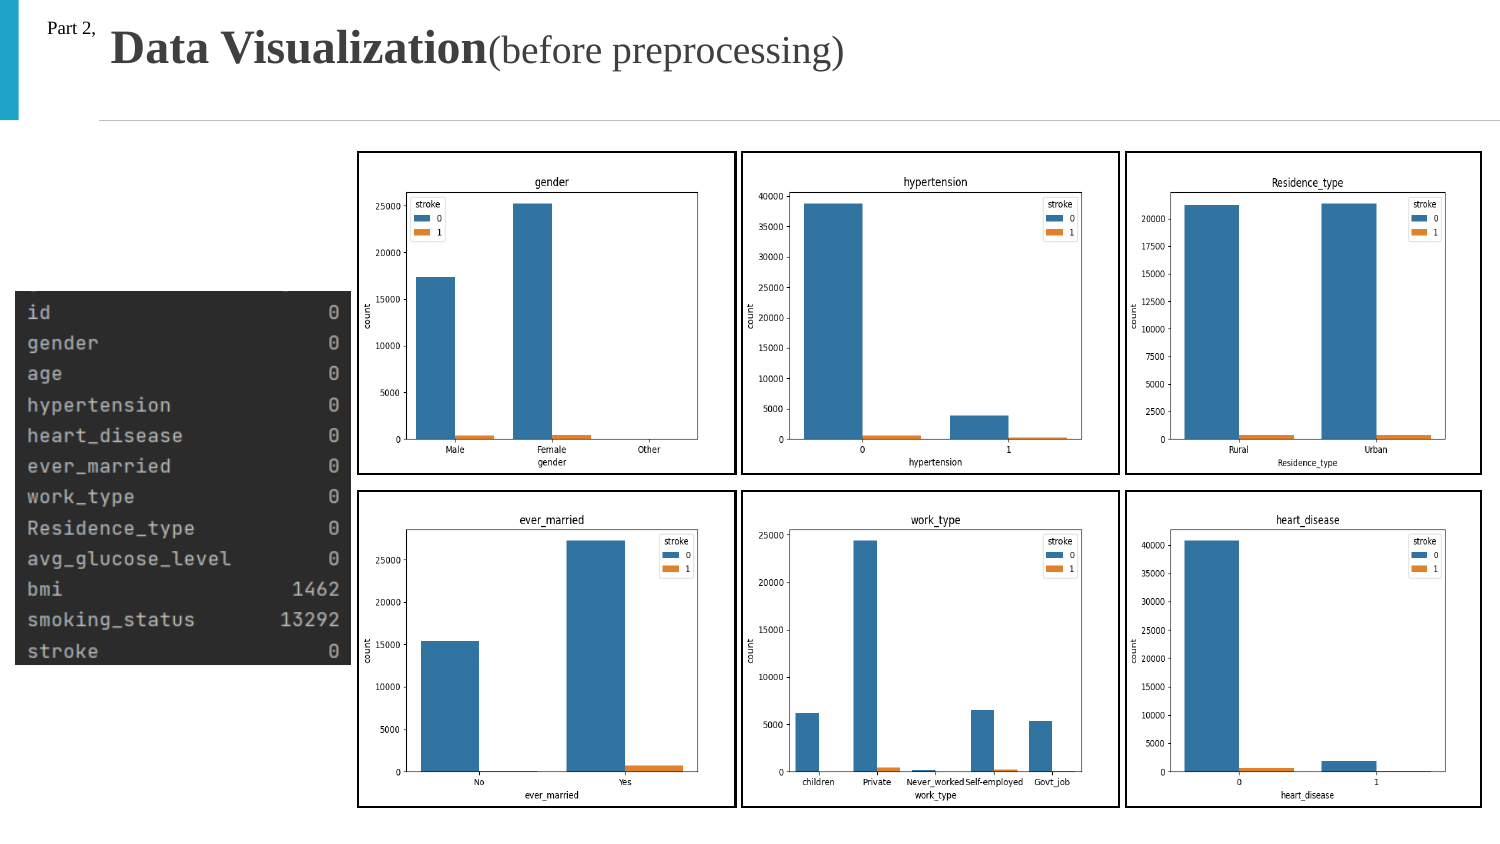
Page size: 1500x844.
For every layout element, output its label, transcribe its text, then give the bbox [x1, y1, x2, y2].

text_box [0, 0, 19, 121]
picture [1126, 491, 1480, 806]
picture [14, 291, 351, 665]
picture [1126, 152, 1480, 474]
picture [742, 491, 1119, 806]
text_box Part 2, [35, 10, 109, 45]
picture [742, 152, 1119, 474]
text_box Data Visualization(before preprocessing) [99, 10, 977, 80]
picture [358, 491, 735, 806]
picture [358, 152, 735, 474]
